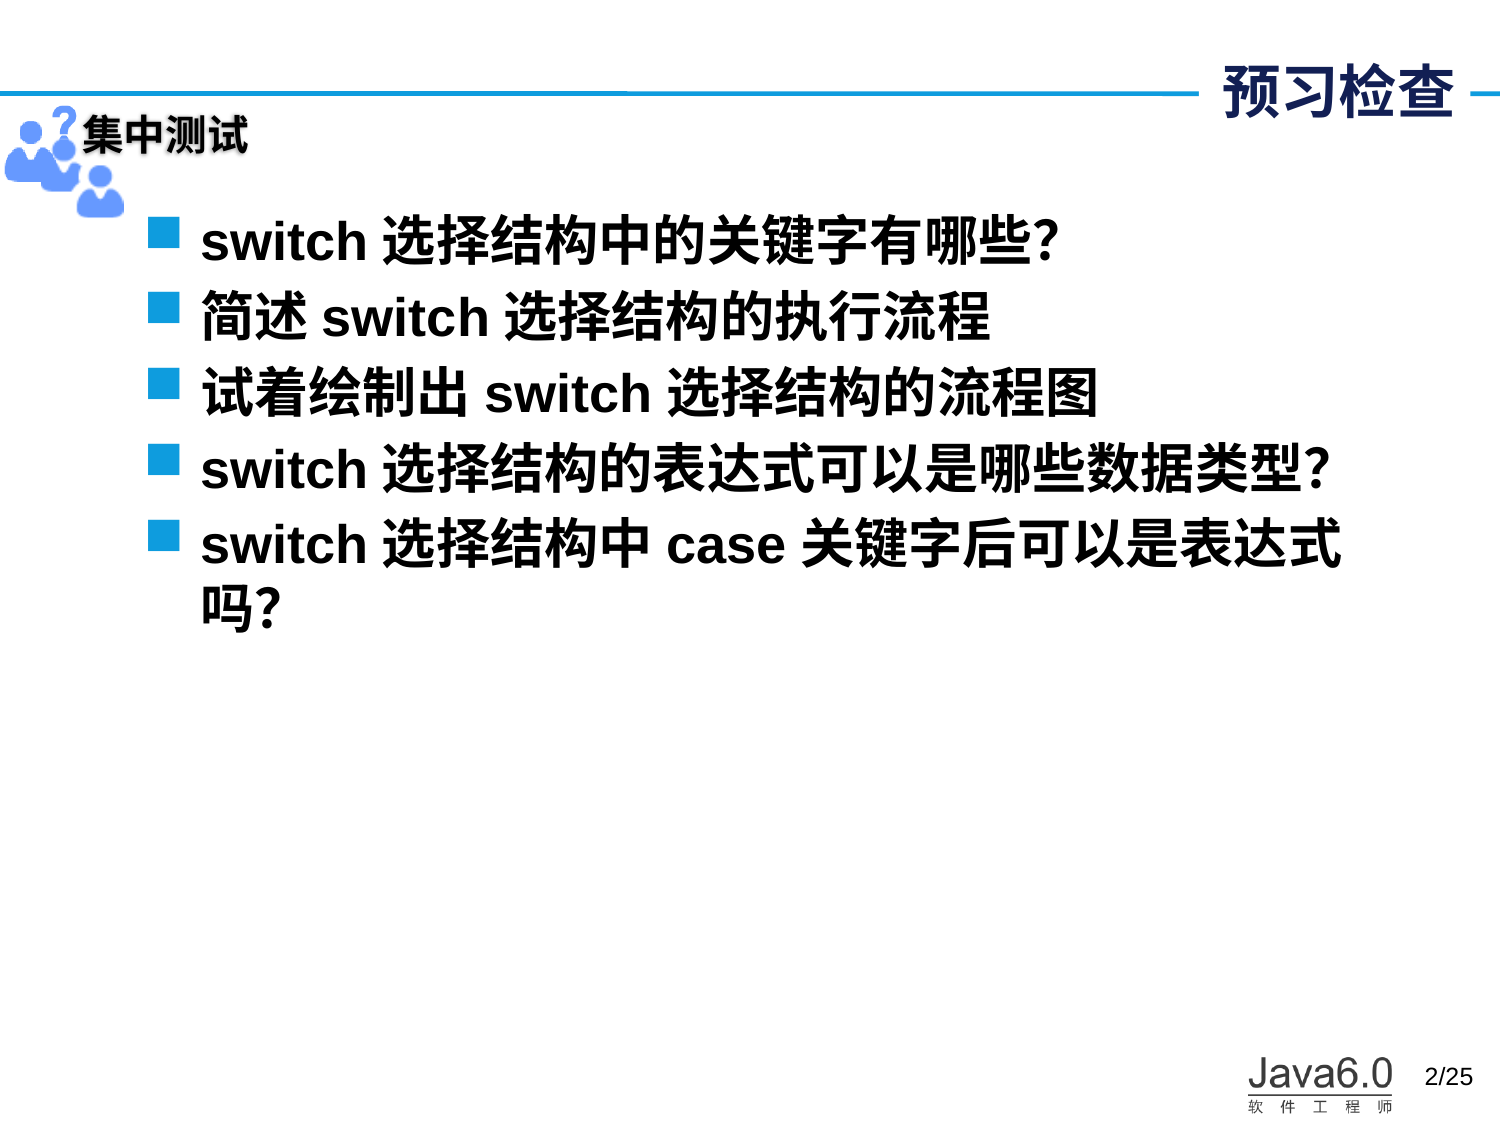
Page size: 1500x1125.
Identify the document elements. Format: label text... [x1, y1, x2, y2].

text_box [0, 98, 266, 220]
slide_number /25 [1138, 1053, 1489, 1114]
list switch选择结构中的关键字有哪些？ 简述switch选择结构的执行流程 试着绘制出switch选择结构的流程图 switch选择结构的表达式可以是哪些数据类型？ switch选择结构中case关键字后可以是表达式吗？ [128, 198, 1466, 1044]
title 预习检查 [1198, 46, 1471, 134]
